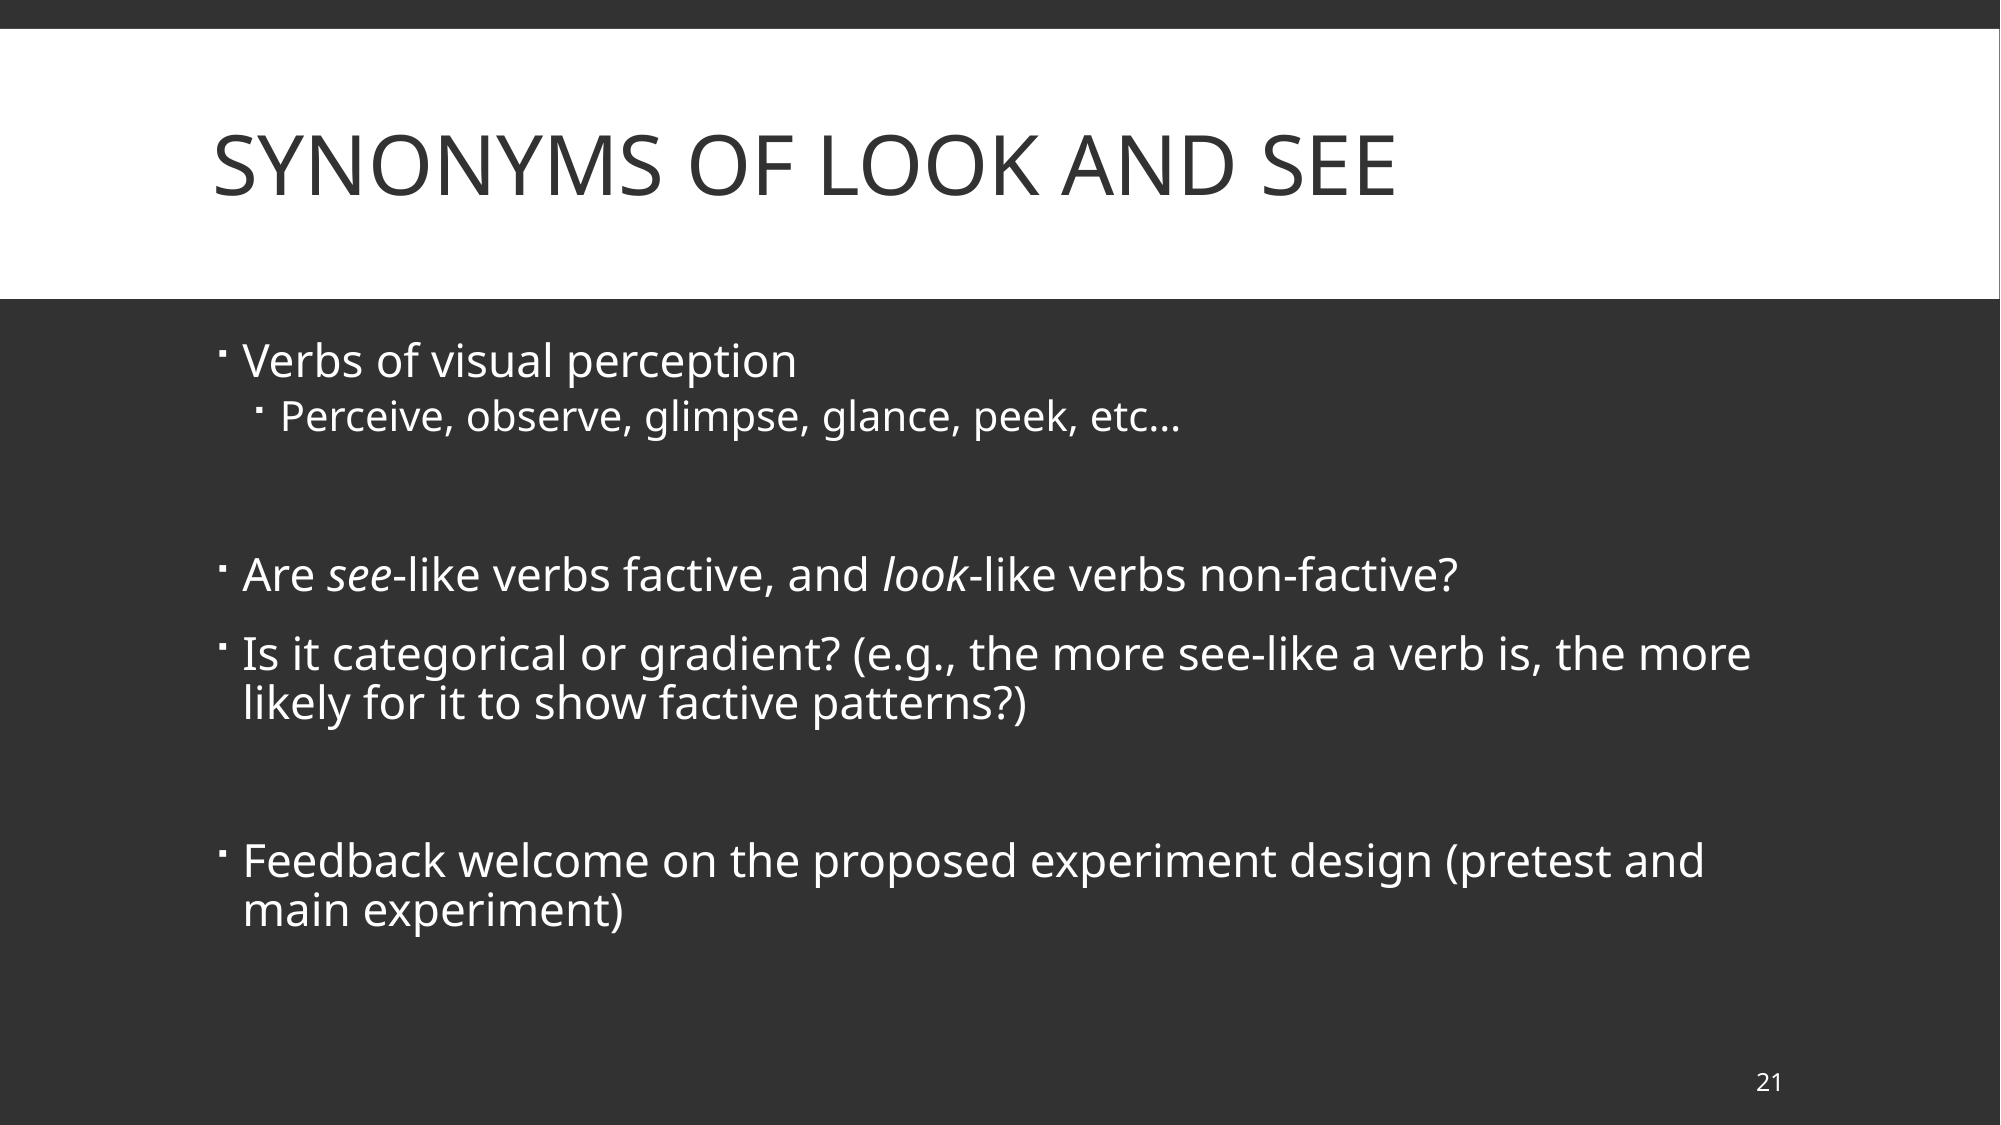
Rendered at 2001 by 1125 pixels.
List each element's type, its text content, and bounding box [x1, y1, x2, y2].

list Verbs of visual perception Perceive, observe, glimpse, glance, peek, etc… Are see-like verbs factive, and look-like verbs non-factive? Is it categorical or gradient? (e.g., the more see-like a verb is, the more likely for it to show factive patterns?) Feedback welcome on the proposed experiment design (pretest and main experiment) [197, 329, 1803, 1020]
slide_number 21 [1748, 1053, 1904, 1114]
title Synonyms of Look and See [197, 46, 1803, 295]
